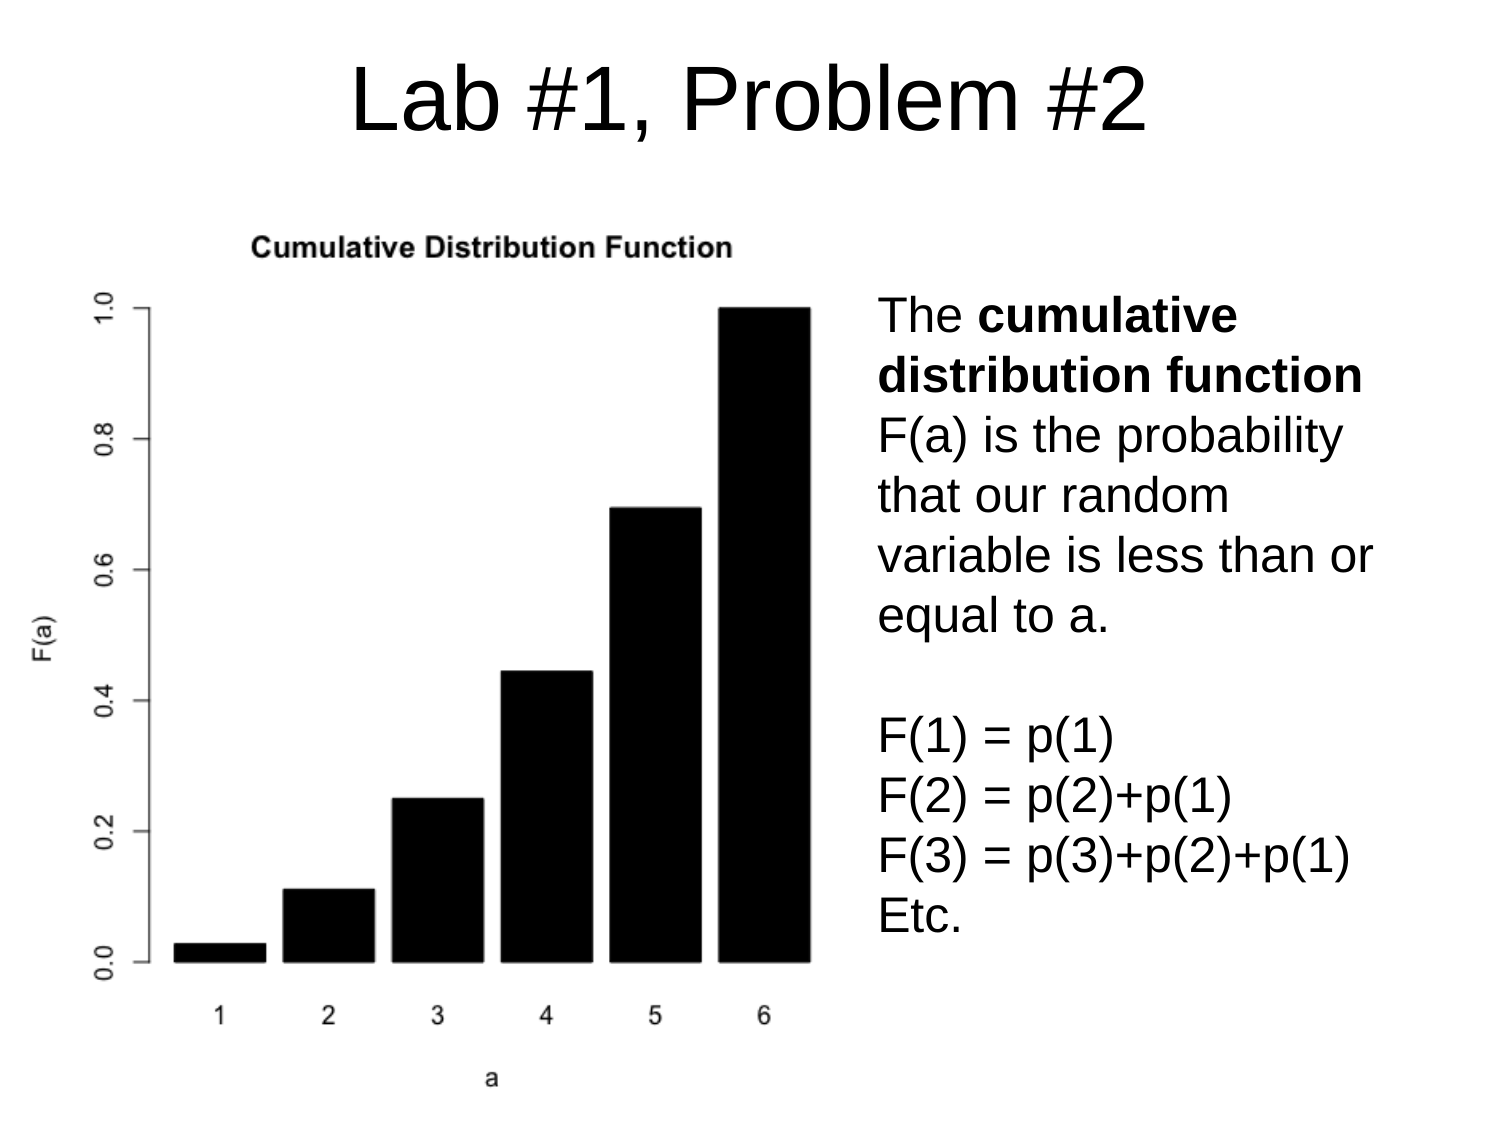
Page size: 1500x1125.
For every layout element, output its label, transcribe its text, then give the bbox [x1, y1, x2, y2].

text_box The cumulative distribution function F(a) is the probability that our random variable is less than or equal to a. F(1) = p(1) F(2) = p(2)+p(1) F(3) = p(3)+p(2)+p(1) Etc. [904, 274, 1425, 950]
title Lab #1, Problem #2 [75, 0, 1425, 188]
picture [24, 182, 901, 1125]
